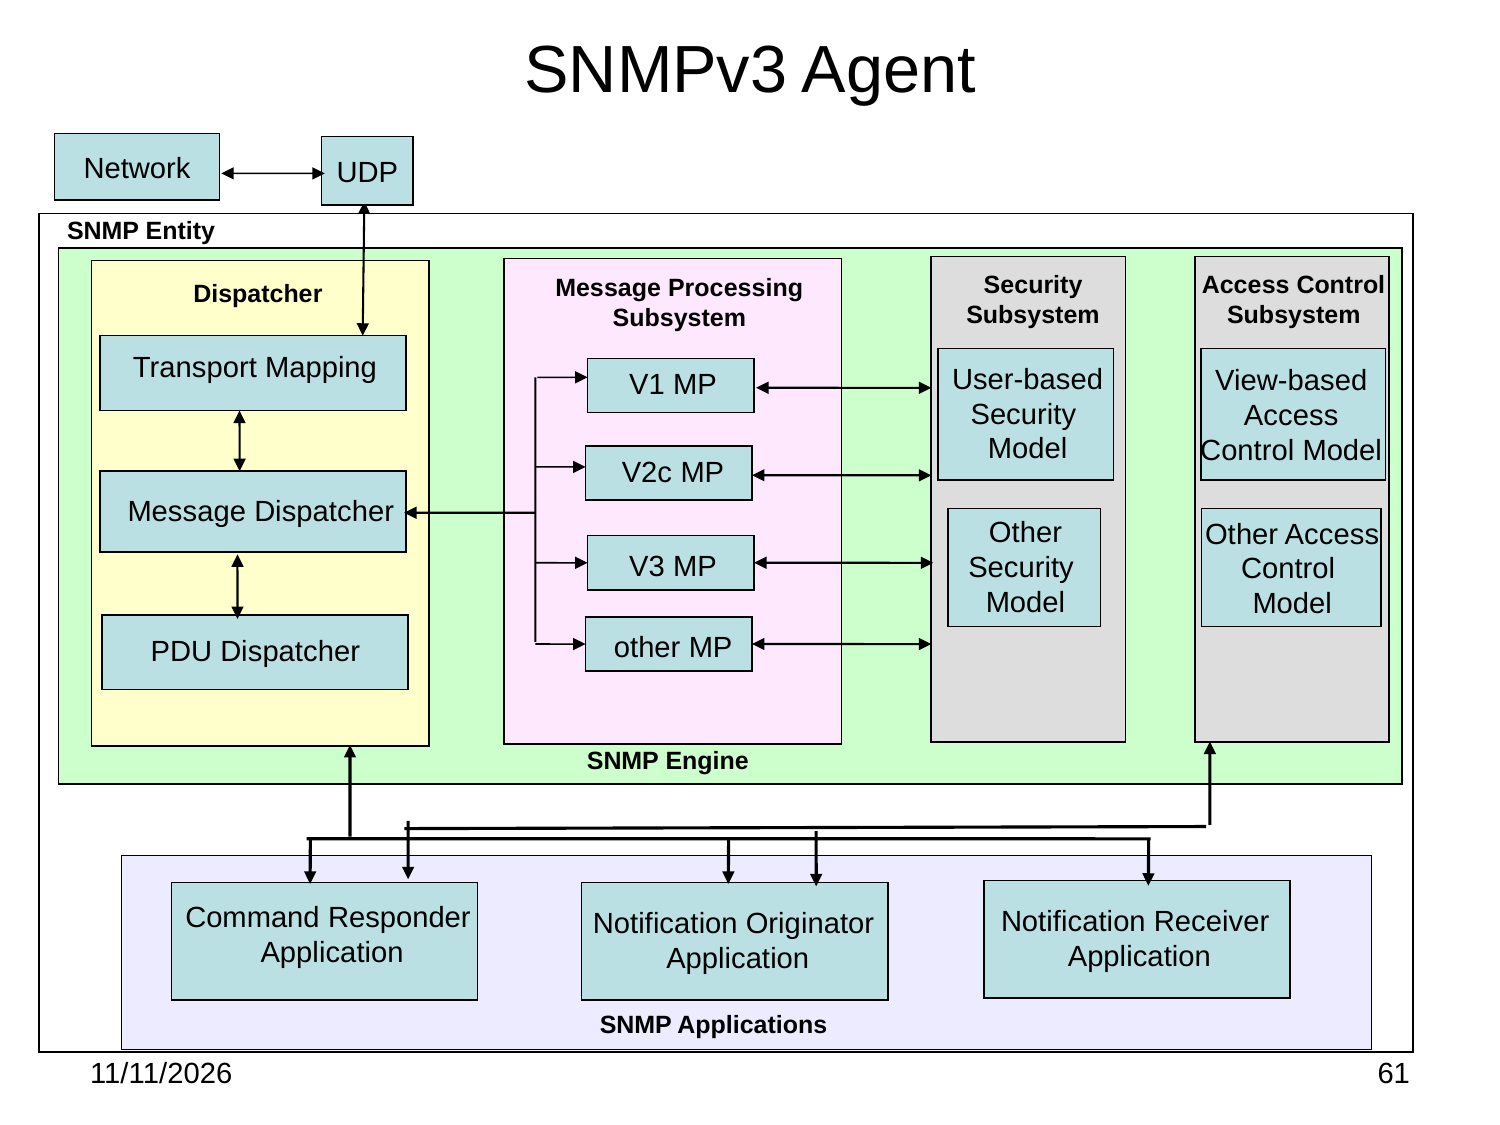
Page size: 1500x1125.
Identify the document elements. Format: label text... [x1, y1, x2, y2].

text_box [343, 745, 357, 837]
text_box Notification Receiver Application [986, 894, 1293, 980]
text_box [581, 882, 888, 896]
text_box UDP [321, 136, 414, 205]
slide_number 61 [1074, 1046, 1426, 1125]
text_box [356, 205, 371, 336]
text_box [937, 348, 1114, 352]
text_box [99, 471, 407, 553]
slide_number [74, 1052, 426, 1125]
text_box [587, 535, 755, 590]
text_box [1201, 348, 1386, 354]
text_box [535, 556, 588, 569]
text_box [536, 467, 842, 562]
text_box Message Processing Subsystem [540, 263, 819, 339]
text_box [1203, 741, 1217, 826]
text_box [585, 616, 752, 672]
text_box V1 MP [614, 358, 732, 408]
text_box [810, 831, 823, 887]
text_box User-based Security Model [917, 352, 1138, 473]
text_box [221, 167, 325, 180]
text_box SNMPv3 Agent [74, 0, 1425, 132]
text_box V3 MP [614, 539, 732, 590]
text_box [171, 882, 478, 890]
text_box [983, 880, 1291, 998]
text_box [91, 260, 430, 746]
text_box [1194, 336, 1389, 354]
text_box Other Security Model [941, 506, 1110, 626]
text_box Access Control Subsystem [1187, 260, 1401, 336]
text_box Notification Originator Application [578, 896, 898, 982]
text_box [233, 410, 246, 472]
text_box other MP [599, 620, 748, 671]
text_box [587, 358, 755, 413]
text_box [537, 371, 588, 384]
text_box SNMP Engine [572, 737, 764, 783]
text_box [752, 469, 932, 482]
text_box [931, 473, 1126, 742]
text_box [504, 258, 842, 512]
text_box [1201, 474, 1386, 481]
text_box [756, 381, 932, 395]
text_box Message Dispatcher [112, 485, 410, 536]
text_box [58, 248, 363, 785]
text_box Dispatcher [178, 270, 338, 315]
text_box SNMP Applications [585, 1001, 843, 1046]
text_box Security Subsystem [951, 260, 1115, 336]
text_box [401, 820, 415, 880]
text_box [171, 976, 478, 1000]
text_box V2c MP [606, 445, 740, 496]
text_box [1194, 256, 1389, 260]
text_box [38, 213, 1414, 1052]
text_box View-based Access Control Model [1181, 354, 1402, 474]
text_box [535, 460, 586, 474]
text_box [937, 473, 1114, 481]
text_box [722, 837, 735, 884]
text_box [231, 554, 244, 619]
text_box [303, 837, 317, 884]
text_box SNMP Entity [52, 206, 231, 252]
text_box Network [54, 133, 220, 201]
text_box [752, 637, 932, 651]
text_box [1194, 474, 1389, 507]
text_box [585, 446, 752, 501]
text_box [99, 335, 407, 411]
text_box [102, 614, 409, 690]
text_box [535, 637, 586, 651]
text_box [404, 506, 536, 519]
text_box Transport Mapping [118, 340, 393, 391]
text_box Command Responder Application [170, 890, 495, 976]
text_box Other Access Control Model [1173, 507, 1412, 628]
text_box [351, 248, 1402, 785]
text_box PDU Dispatcher [135, 624, 376, 675]
text_box [931, 256, 1126, 352]
text_box [121, 855, 1372, 1050]
text_box [754, 556, 934, 569]
text_box [1142, 839, 1155, 886]
text_box [504, 513, 842, 744]
text_box [1194, 628, 1389, 742]
text_box [581, 982, 888, 1000]
